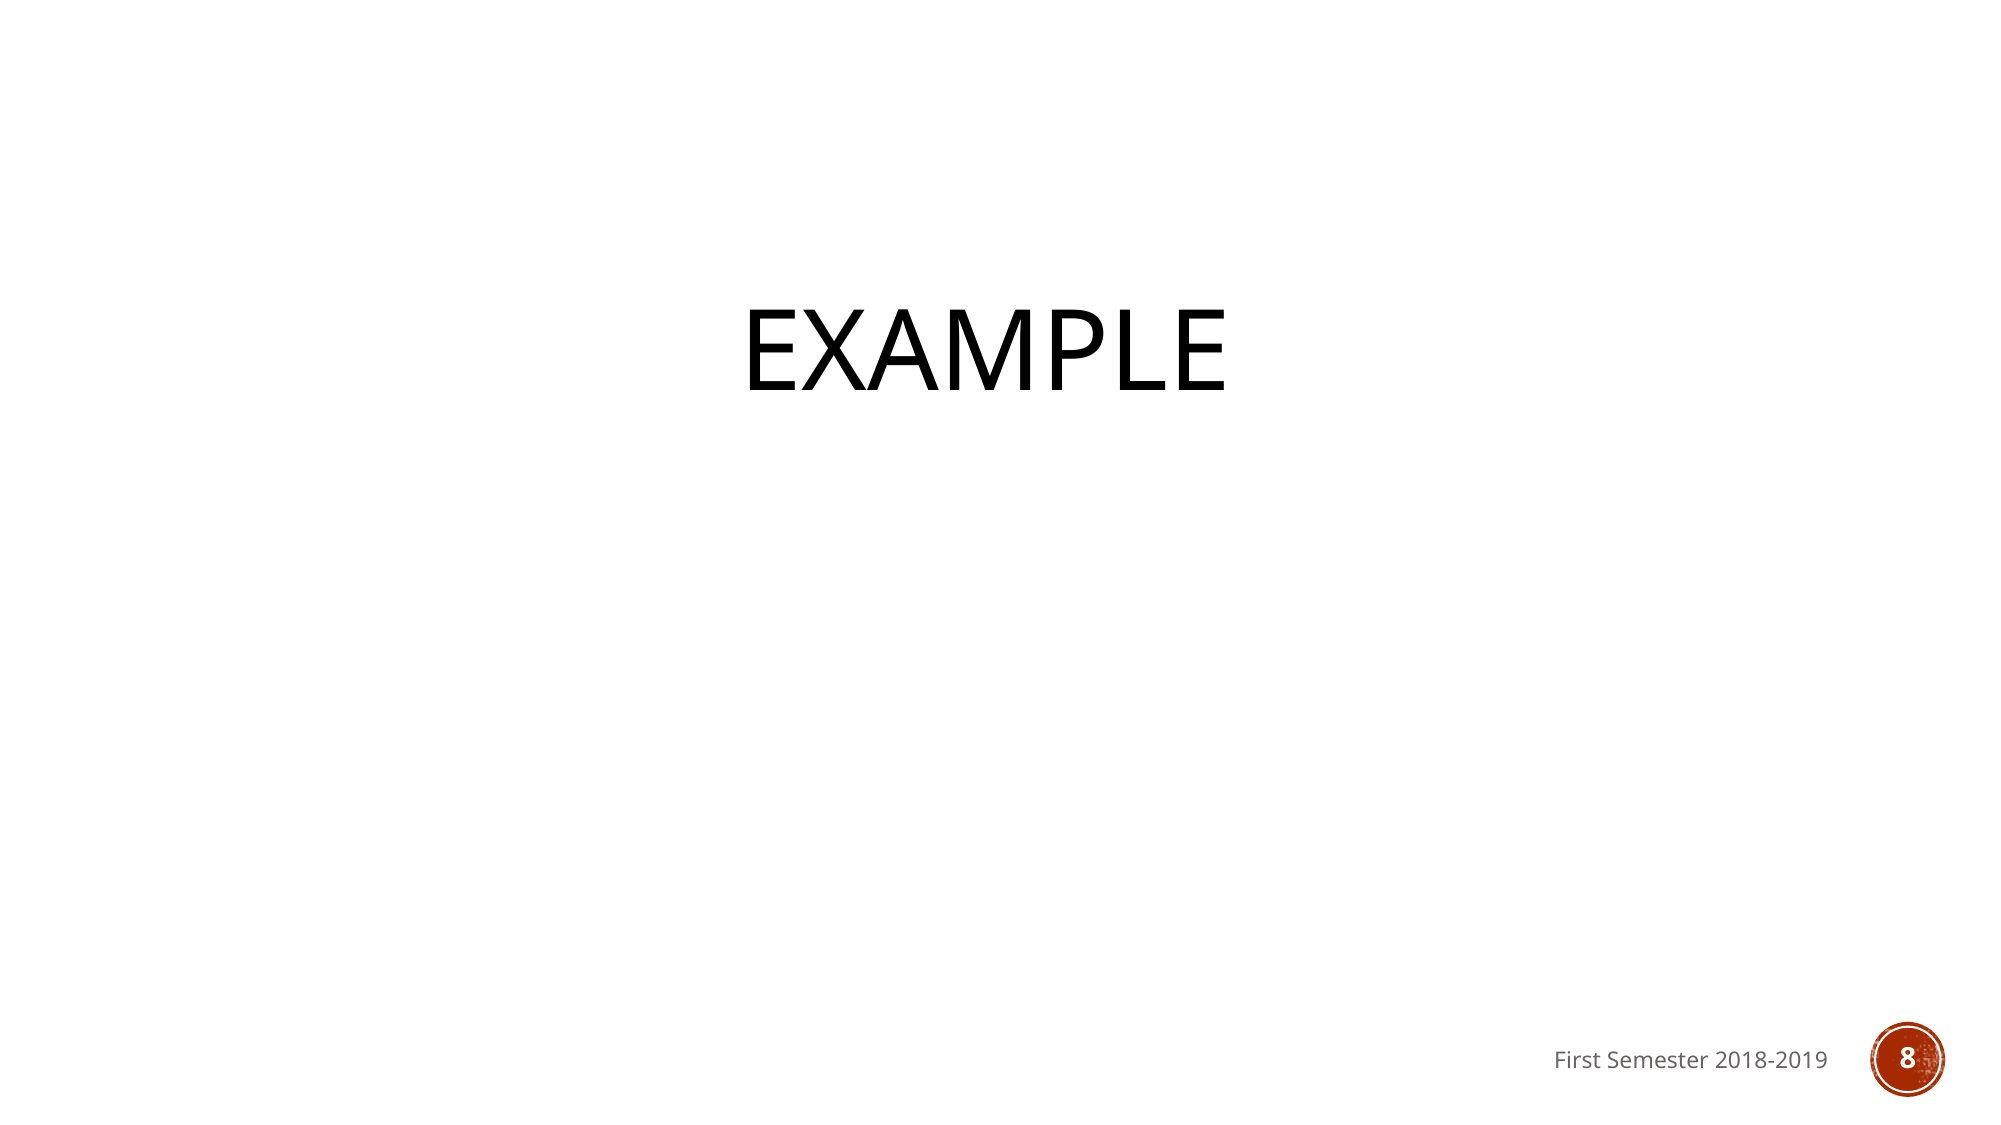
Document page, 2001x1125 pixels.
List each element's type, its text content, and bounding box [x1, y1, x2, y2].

list EXAMPLE [51, 285, 1920, 1013]
slide_number 8 [1855, 1028, 1961, 1089]
slide_number First Semester 2018-2019 [1306, 1028, 1844, 1089]
